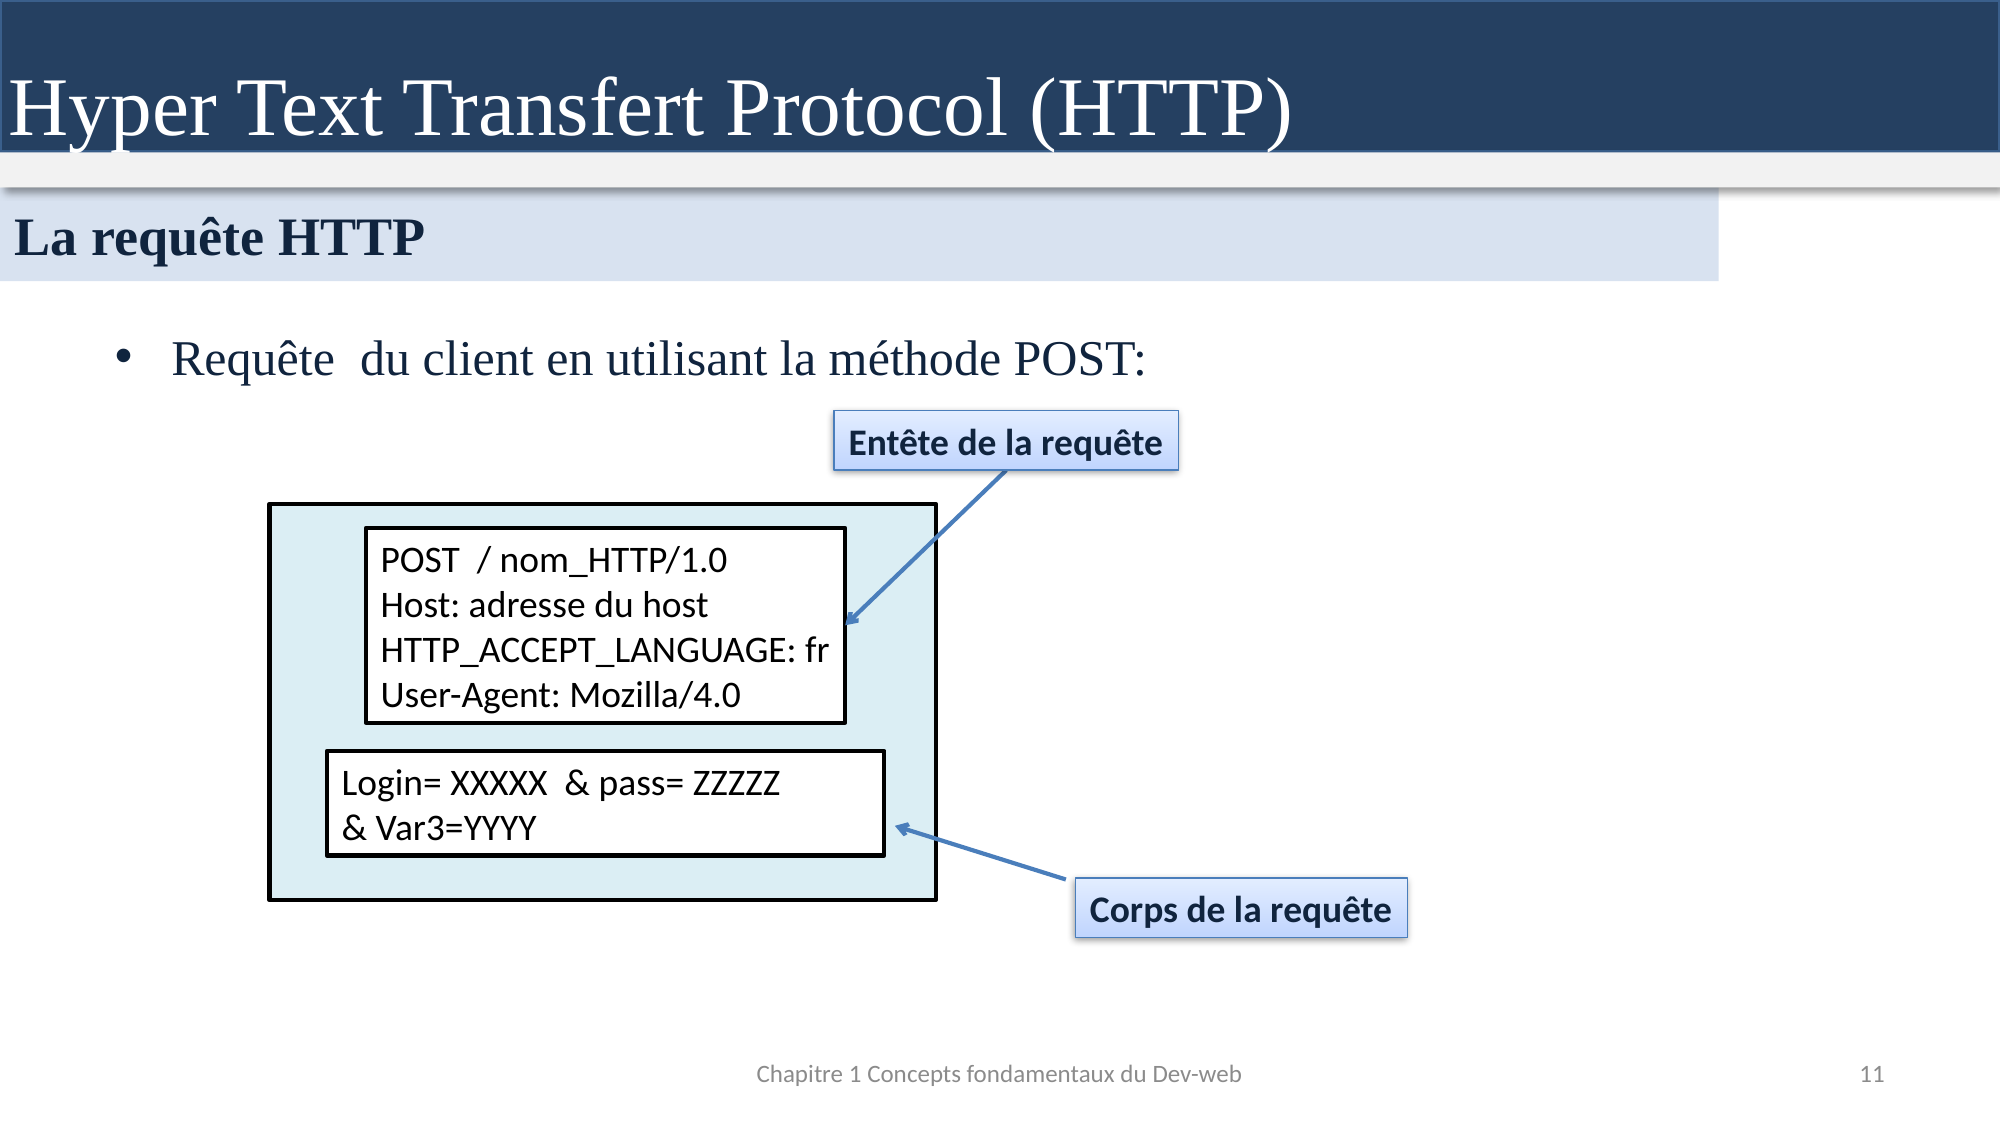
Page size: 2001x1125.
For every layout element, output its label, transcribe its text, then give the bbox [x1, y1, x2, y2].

text_box [0, 150, 2000, 190]
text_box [894, 825, 1067, 880]
text_box Corps de la requête [1075, 877, 1408, 938]
text_box Entête de la requête [833, 410, 1179, 471]
text_box Hyper Text Transfert Protocol (HTTP) [0, 44, 1525, 161]
text_box La requête HTTP [0, 193, 482, 274]
slide_number 11 [1433, 1042, 1900, 1103]
list Requête du client en utilisant la méthode POST: [99, 318, 1900, 1005]
text_box [0, 202, 1721, 283]
text_box [0, 0, 2000, 150]
text_box [267, 502, 938, 902]
text_box Login= XXXXX & pass= ZZZZZ & Var3=YYYY [325, 749, 886, 858]
text_box POST / nom_HTTP/1.0 Host: adresse du host HTTP_ACCEPT_LANGUAGE: fr User-Agent: Mozilla/4.0 [364, 526, 847, 725]
footer Chapitre 1 Concepts fondamentaux du Dev-web [683, 1042, 1317, 1103]
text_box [866, 486, 1023, 611]
